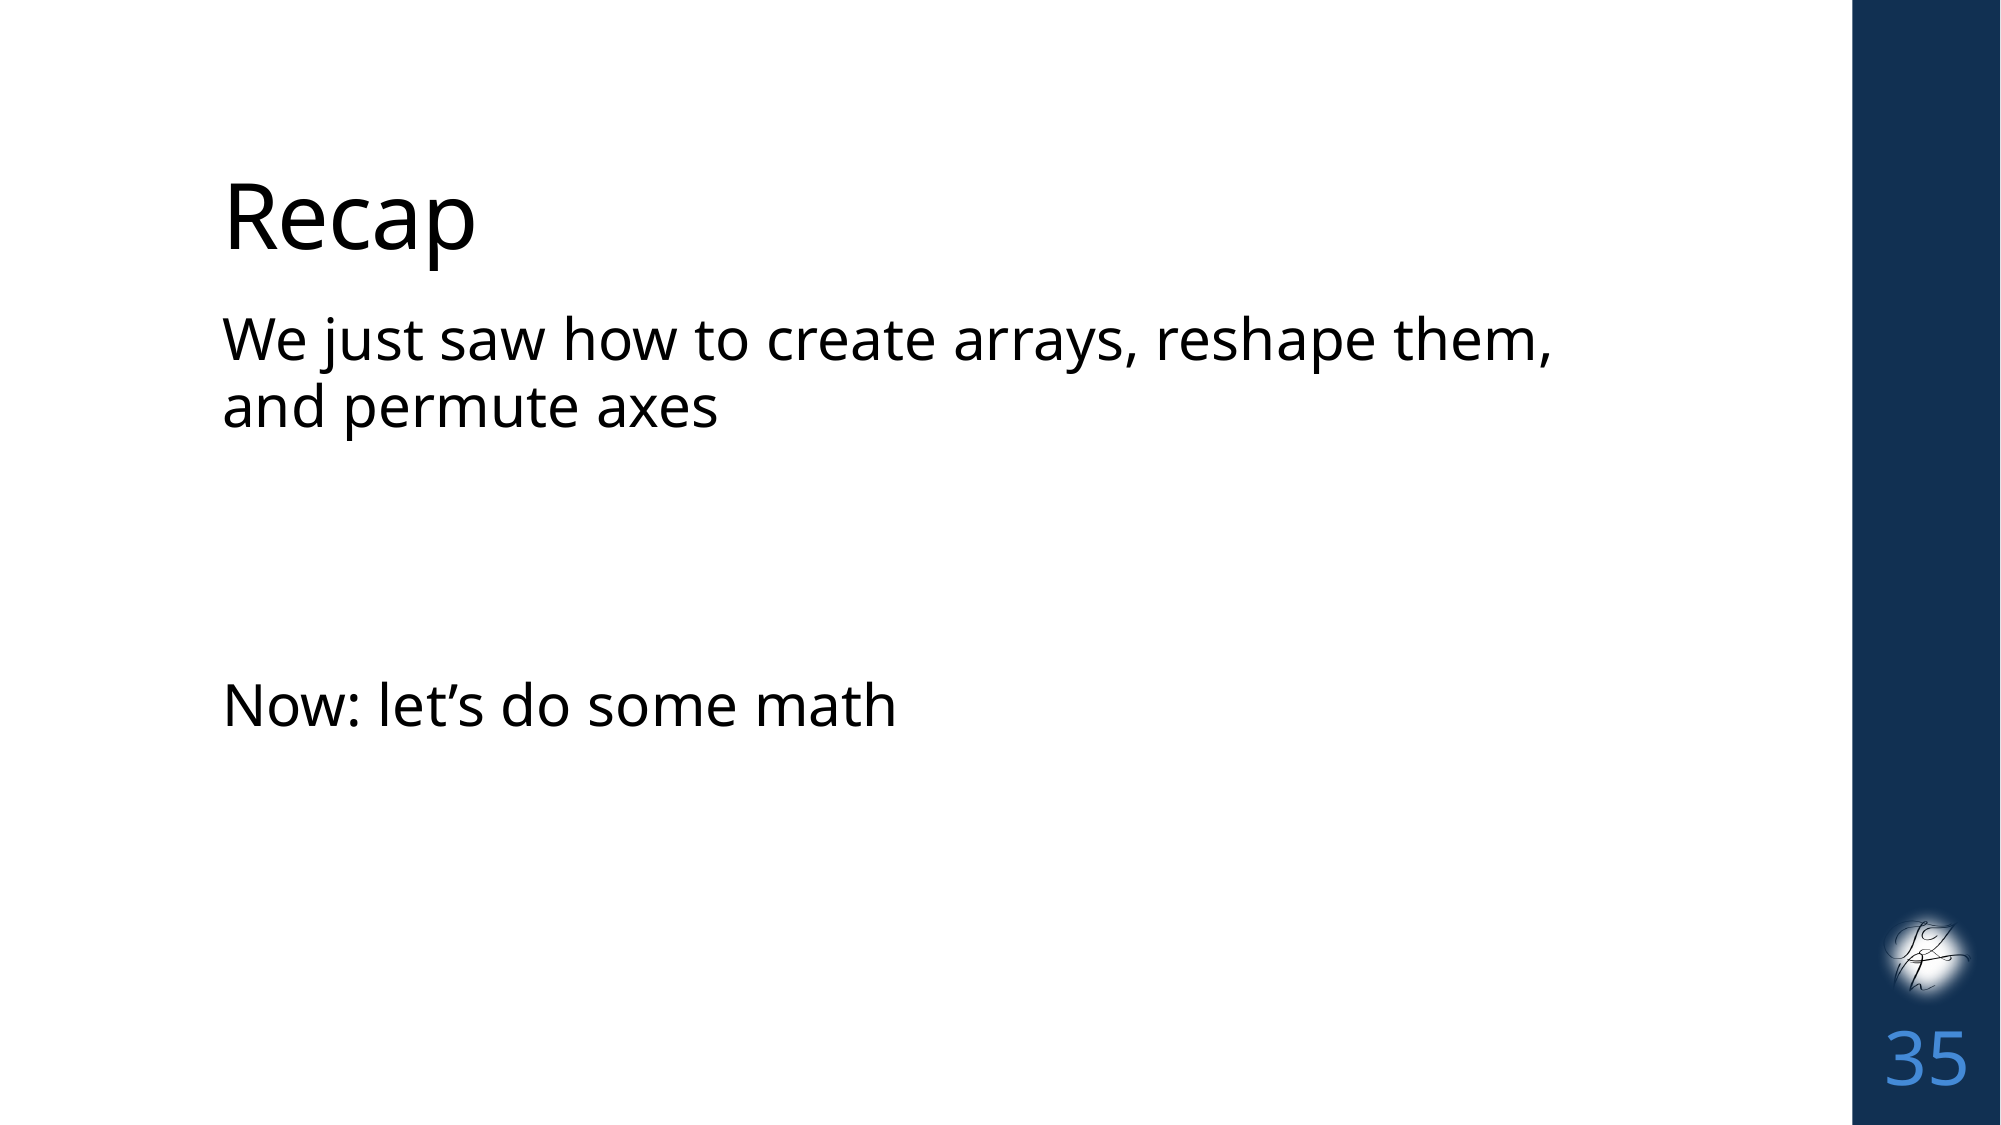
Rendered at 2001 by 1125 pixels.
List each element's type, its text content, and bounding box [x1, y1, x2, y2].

slide_number 35 [1852, 1012, 2000, 1110]
picture [1892, 921, 1963, 992]
title Recap [206, 60, 1797, 278]
list We just saw how to create arrays, reshape them, and permute axes Now: let’s do some math [206, 299, 1617, 1014]
